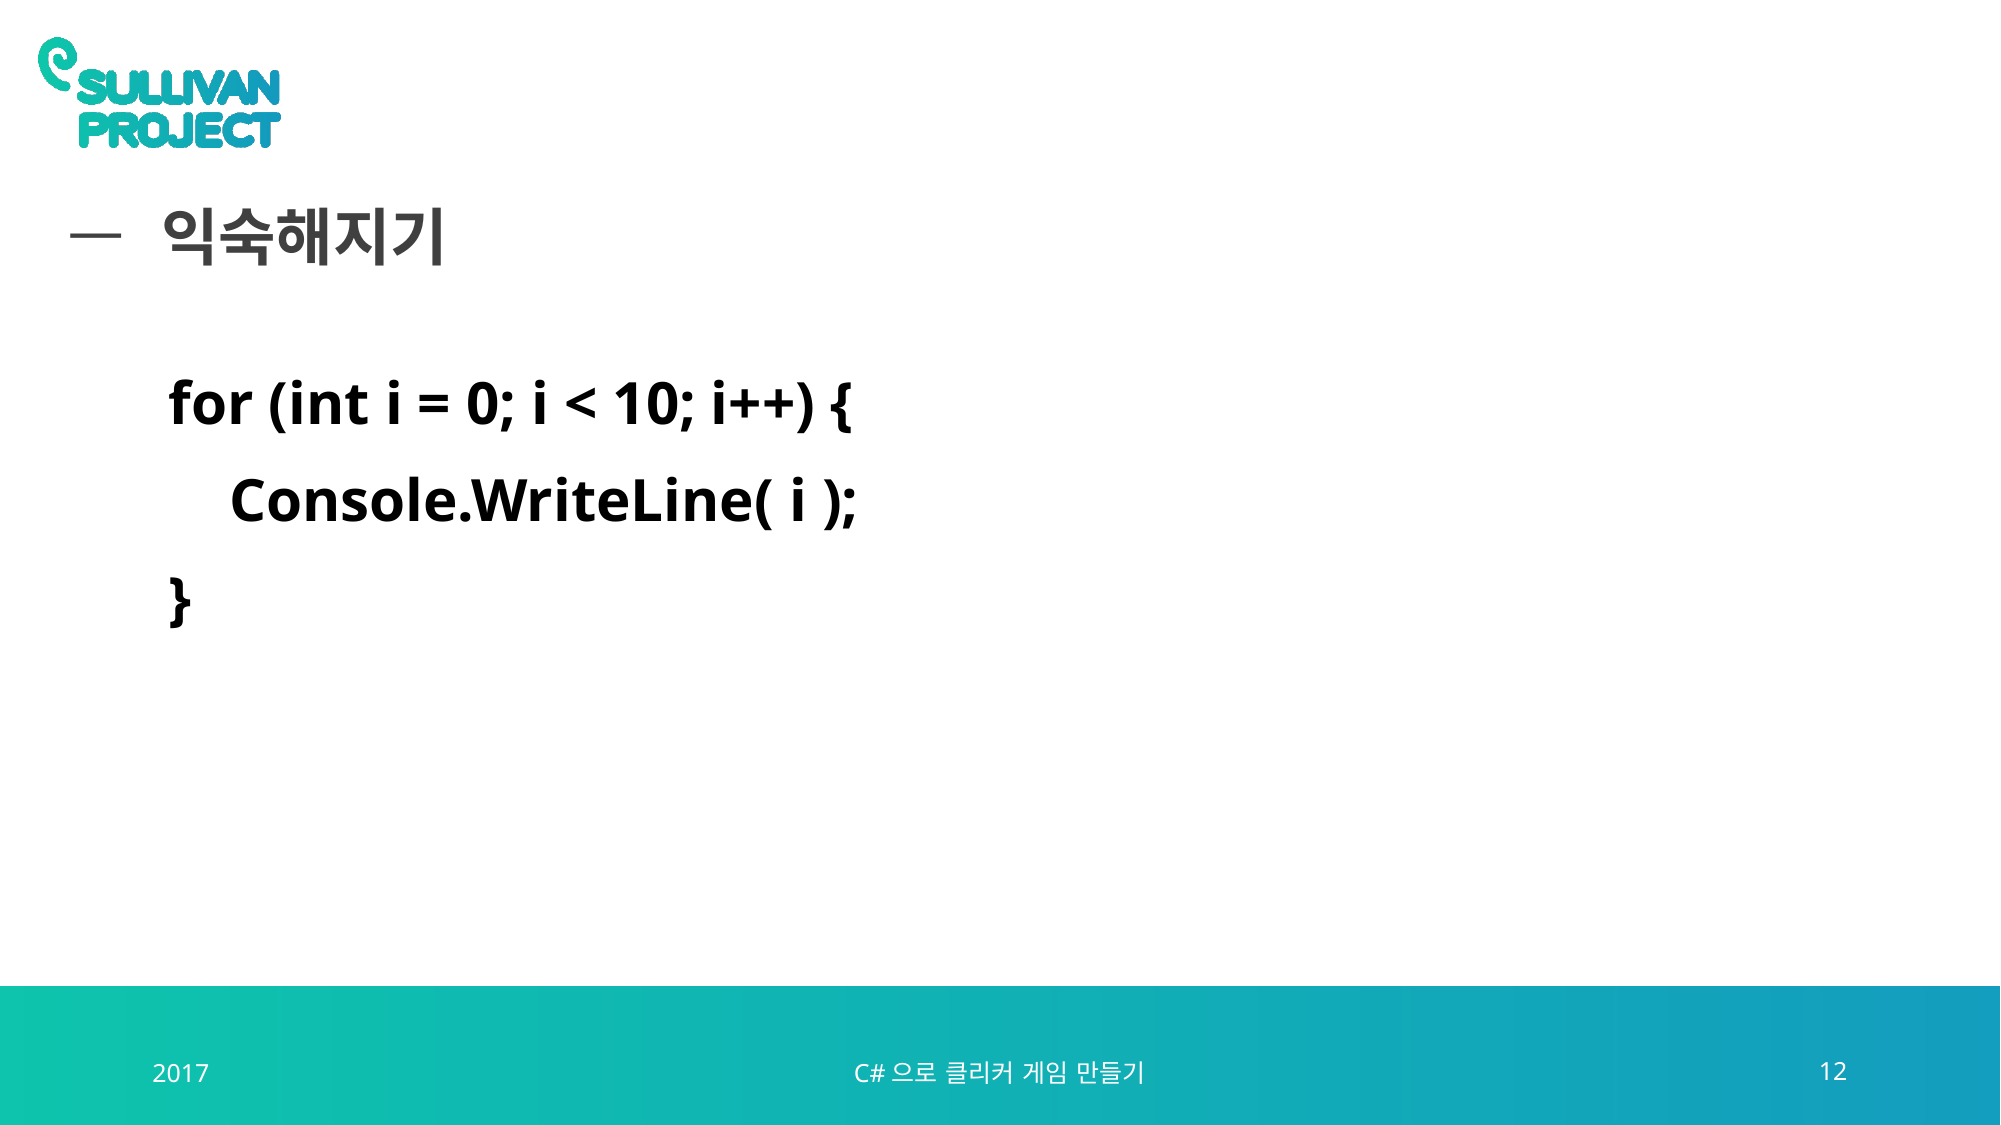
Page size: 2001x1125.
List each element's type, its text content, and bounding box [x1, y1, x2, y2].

slide_number 12 [1412, 1042, 1863, 1103]
slide_number 2017 [137, 1042, 588, 1103]
title 익숙해지기 [52, 171, 1000, 309]
picture [38, 37, 281, 148]
list for (int i = 0; i < 10; i++) { Console.WriteLine( i ); } [153, 351, 1847, 913]
footer C#으로 클리커 게임 만들기 [662, 1042, 1338, 1103]
